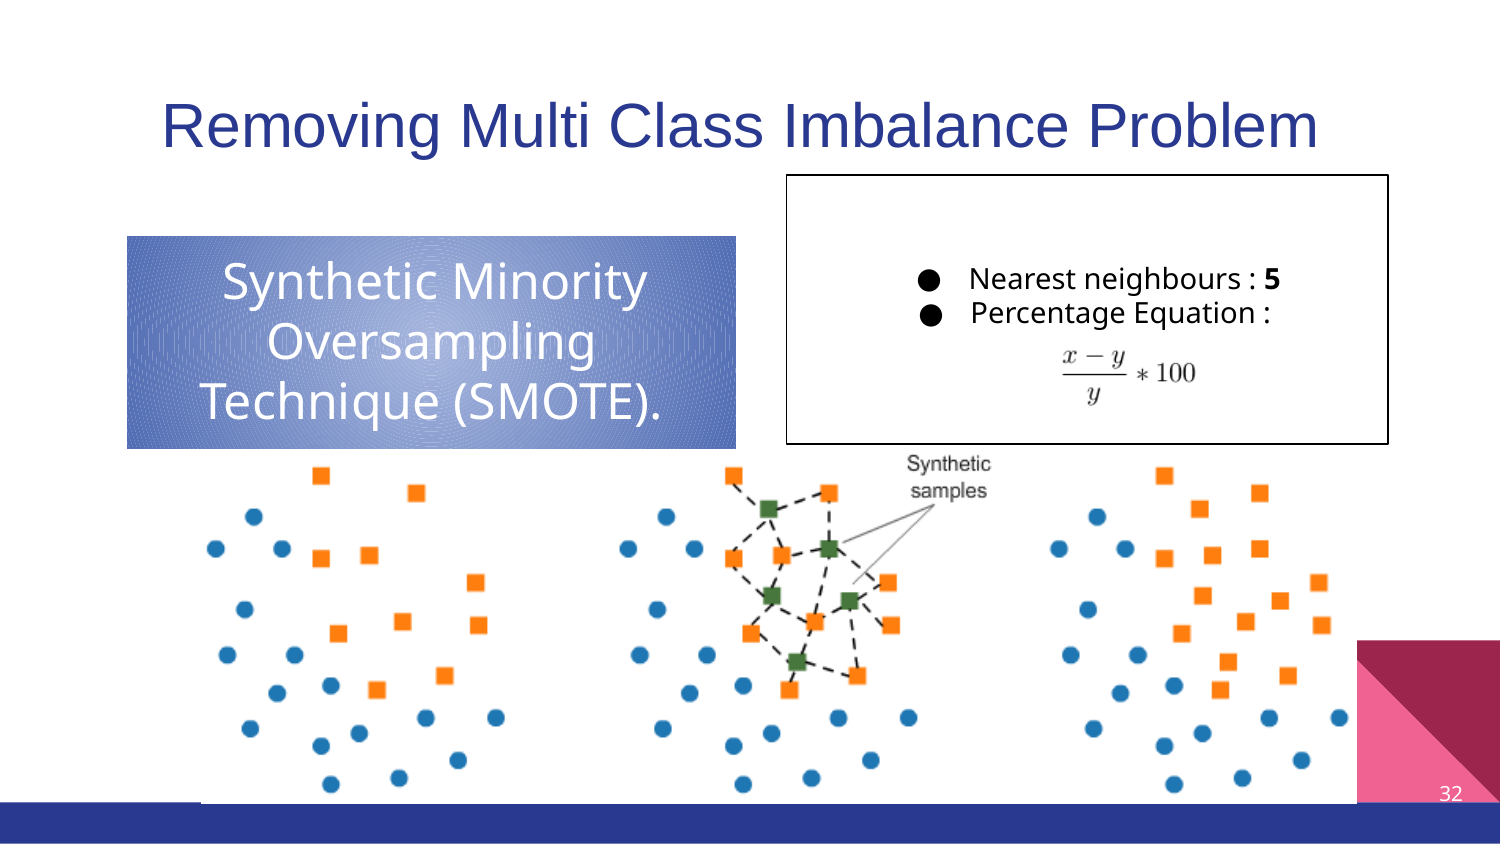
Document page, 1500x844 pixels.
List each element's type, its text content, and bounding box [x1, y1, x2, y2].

text_box Nearest neighbours : 5 Percentage Equation : [786, 174, 1388, 444]
title Removing Multi Class Imbalance Problem [146, 69, 1354, 170]
picture [200, 449, 1357, 804]
slide_number 32 [1387, 762, 1478, 828]
picture [1050, 336, 1202, 418]
text_box Synthetic Minority Oversampling Technique (SMOTE). [125, 234, 738, 450]
